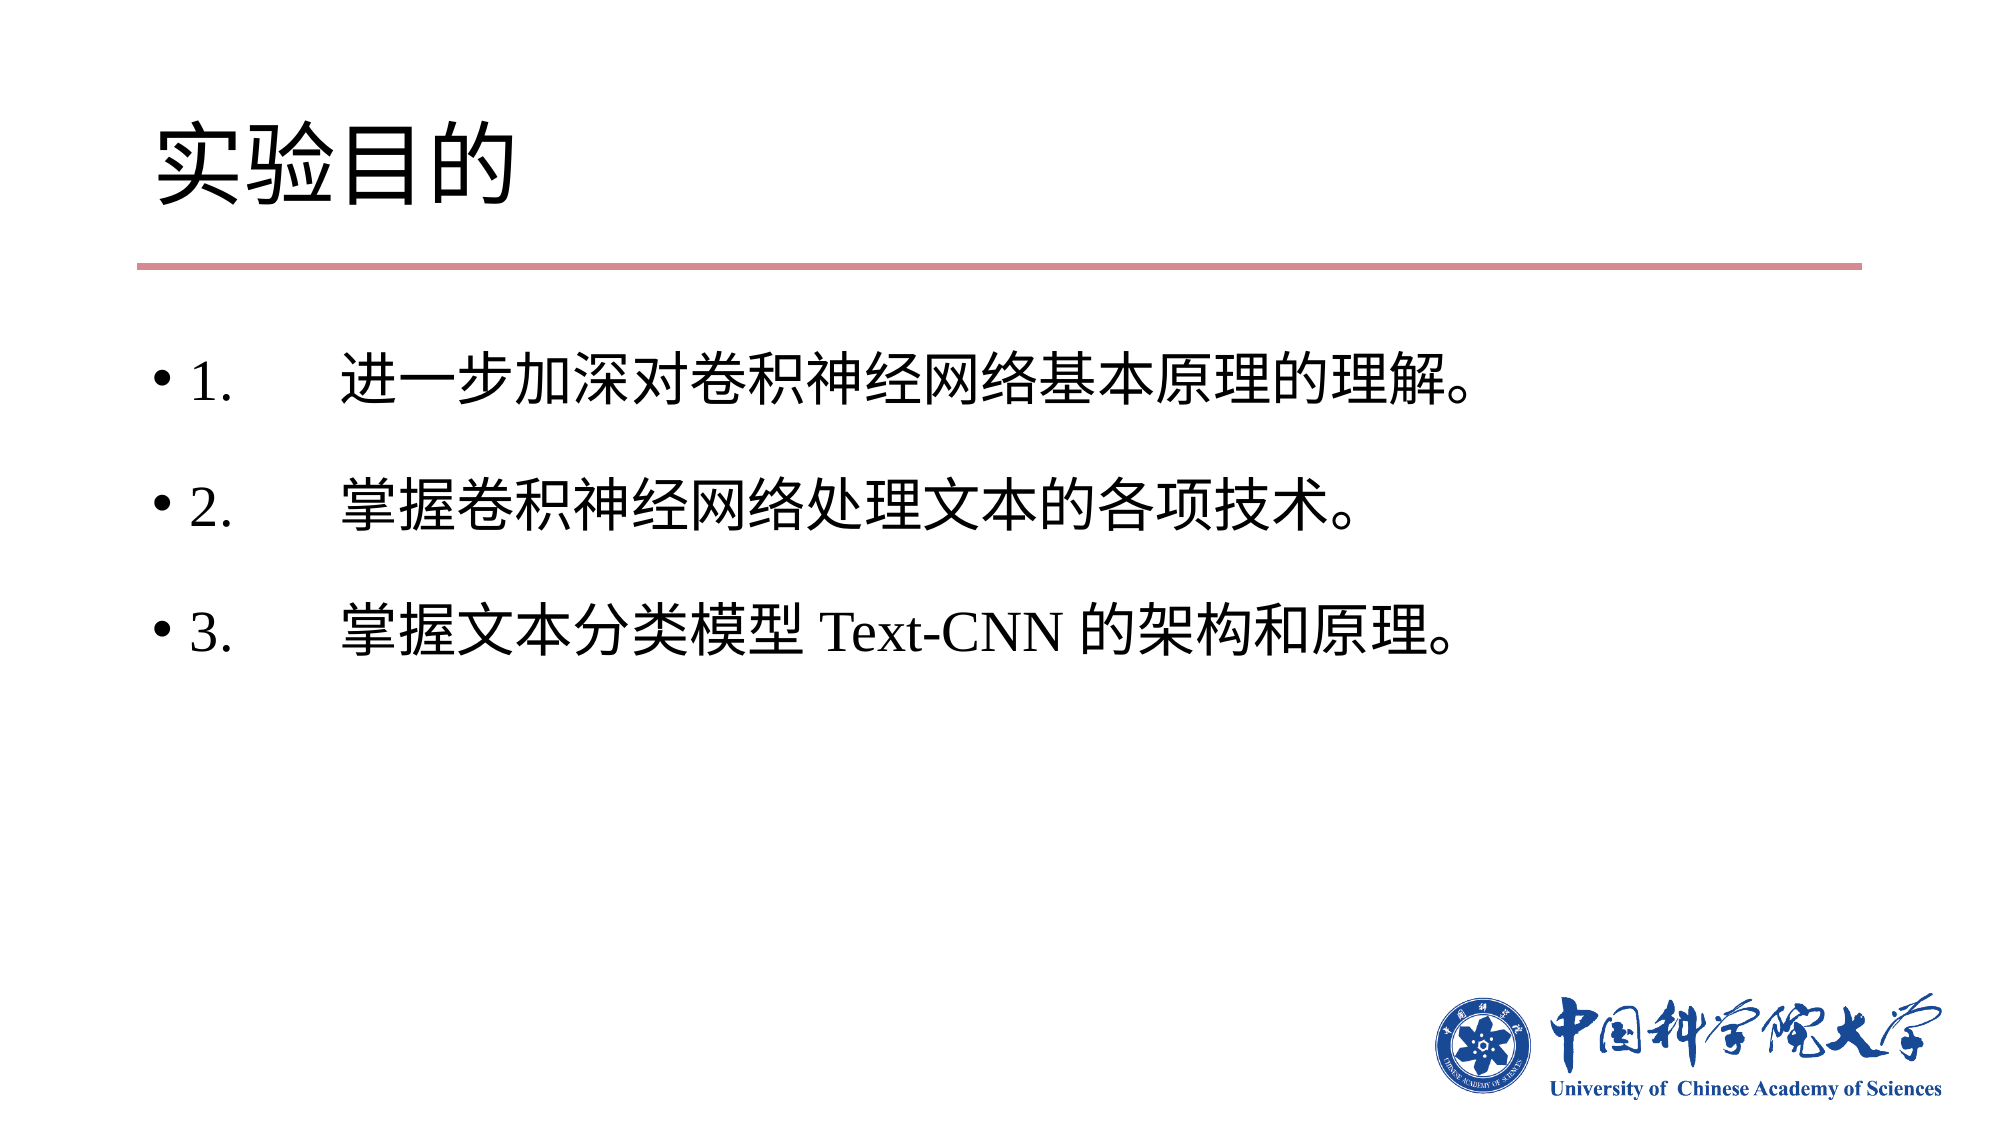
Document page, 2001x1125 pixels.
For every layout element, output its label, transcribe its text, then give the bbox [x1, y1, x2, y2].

title 实验目的 [137, 59, 1863, 267]
picture [1435, 993, 1942, 1100]
list 1. 进一步加深对卷积神经网络基本原理的理解。 2. 掌握卷积神经网络处理文本的各项技术。 3. 掌握文本分类模型Text-CNN的架构和原理。 [137, 299, 1863, 1014]
